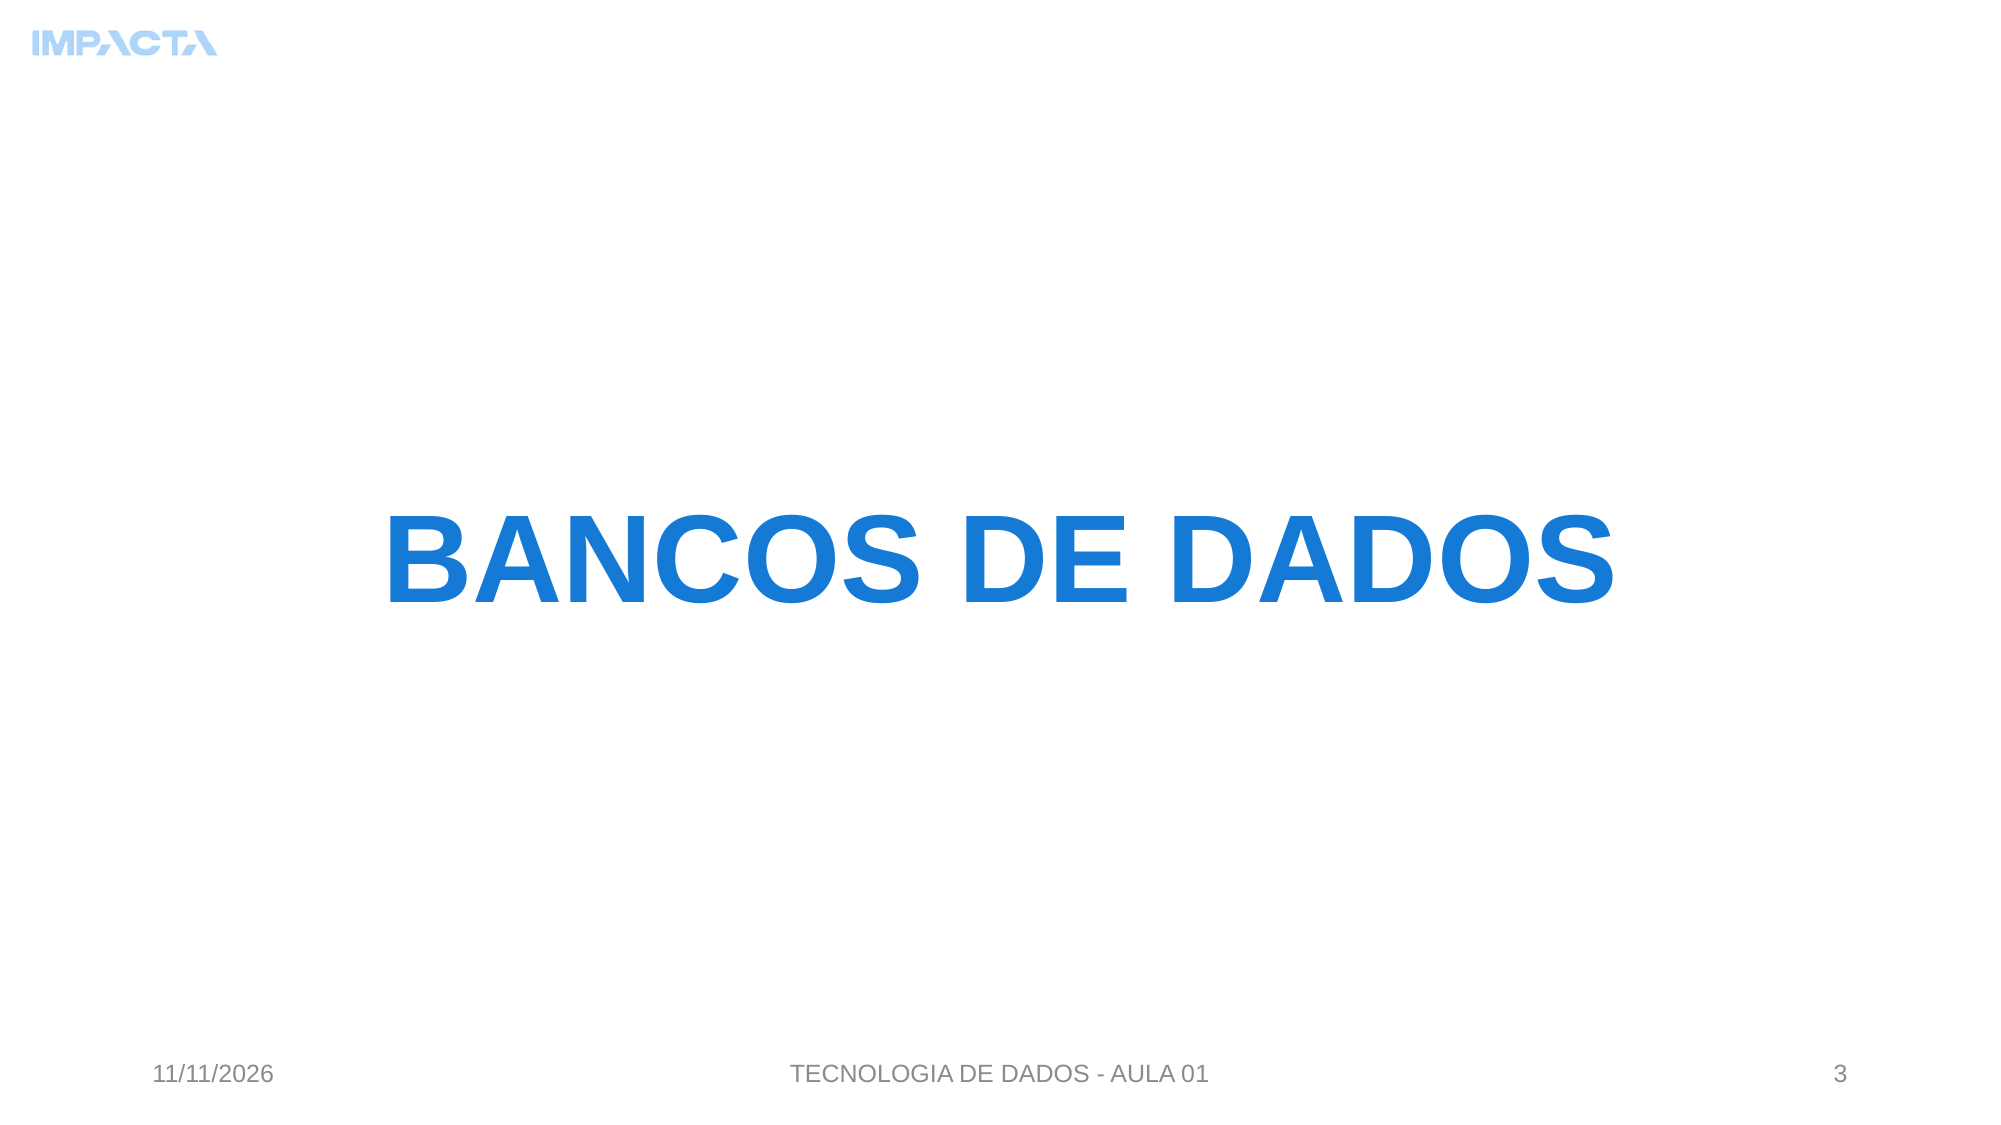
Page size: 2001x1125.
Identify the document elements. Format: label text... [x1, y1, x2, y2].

slide_number 3 [1412, 1042, 1863, 1103]
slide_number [137, 1042, 588, 1103]
title BANCOS DE DADOS [137, 419, 1863, 706]
footer TECNOLOGIA DE DADOS - AULA 01 [662, 1042, 1338, 1103]
